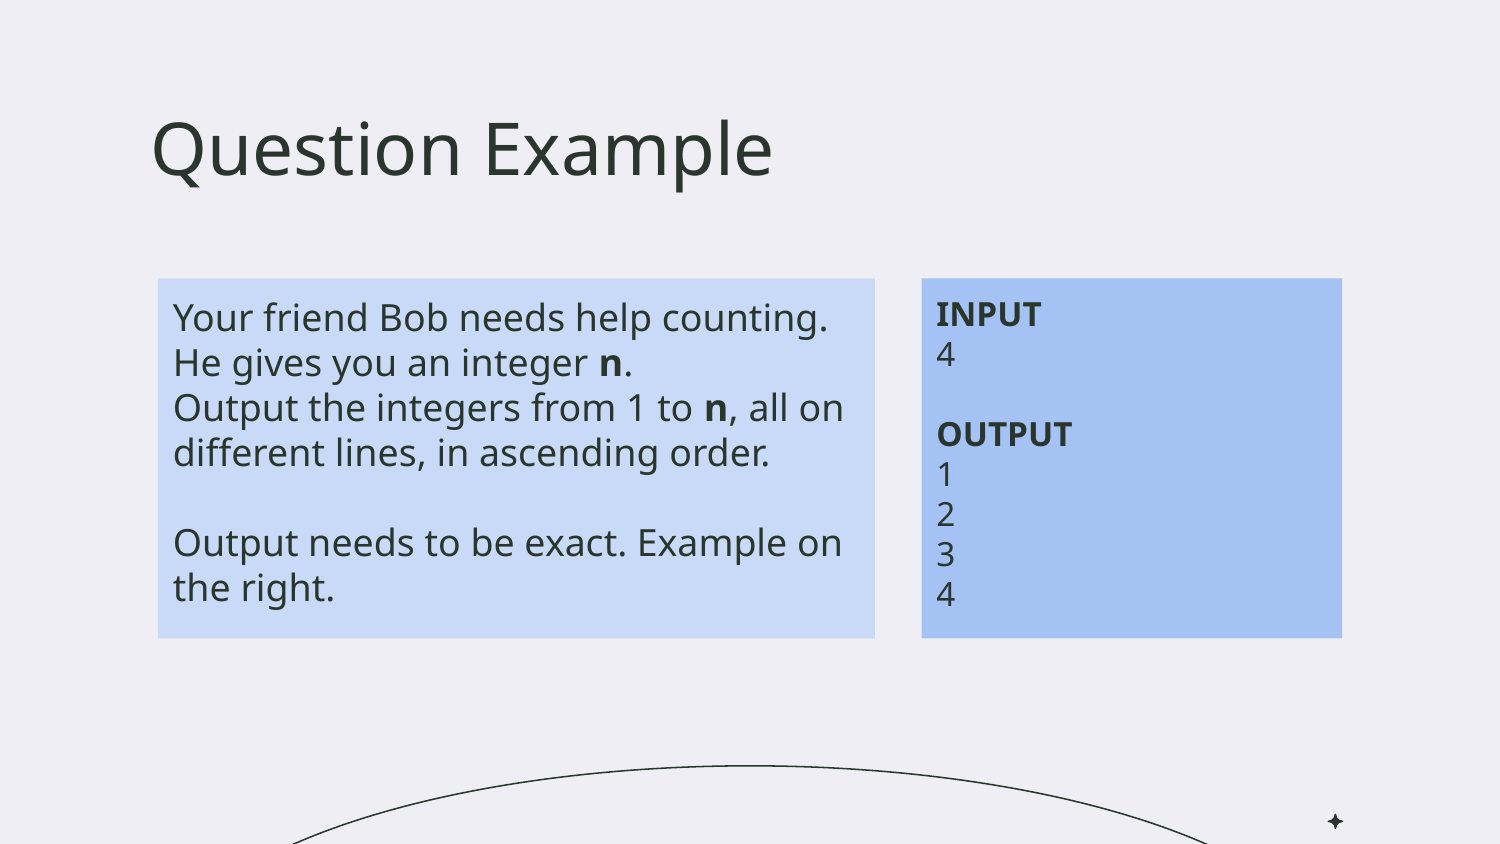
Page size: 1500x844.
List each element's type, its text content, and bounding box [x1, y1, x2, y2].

title Question Example [118, 87, 809, 182]
subtitle INPUT 4 OUTPUT 1 2 3 4 [921, 278, 1343, 639]
subtitle Your friend Bob needs help counting. He gives you an integer n. Output the integers from 1 to n, all on different lines, in ascending order. Output needs to be exact. Example on the right. [157, 278, 875, 639]
